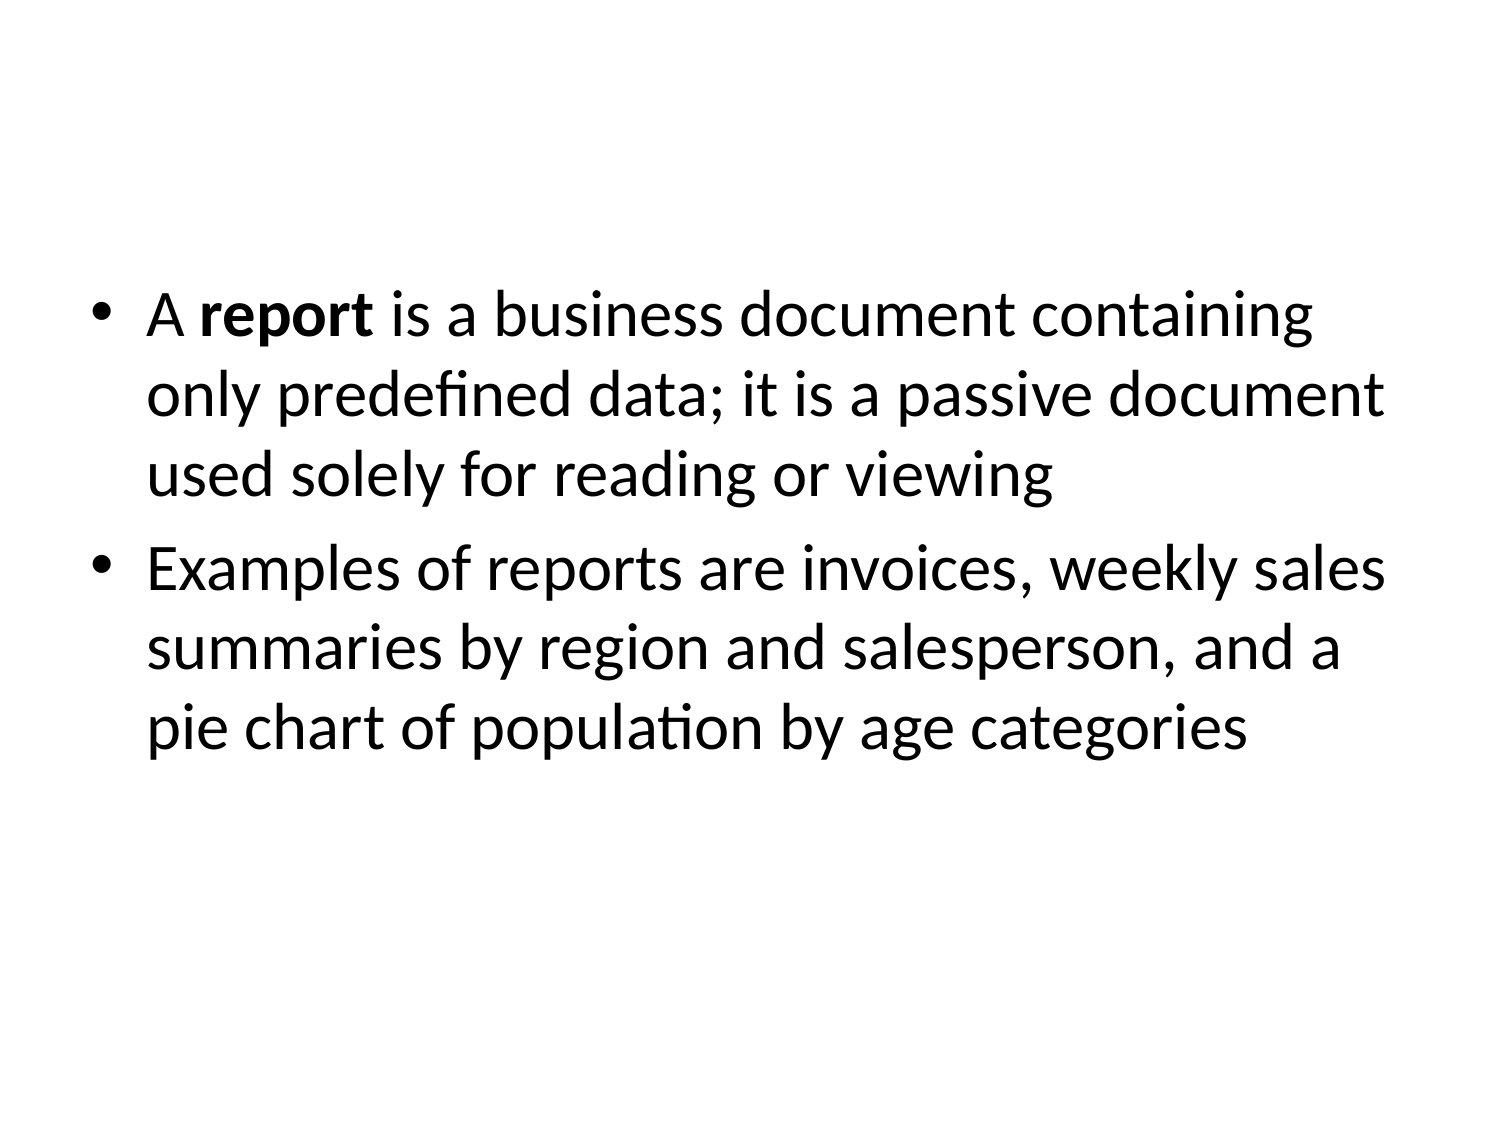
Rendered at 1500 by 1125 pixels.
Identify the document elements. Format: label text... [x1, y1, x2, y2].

list A report is a business document containing only predefined data; it is a passive document used solely for reading or viewing Examples of reports are invoices, weekly sales summaries by region and salesperson, and a pie chart of population by age categories [75, 262, 1425, 1005]
